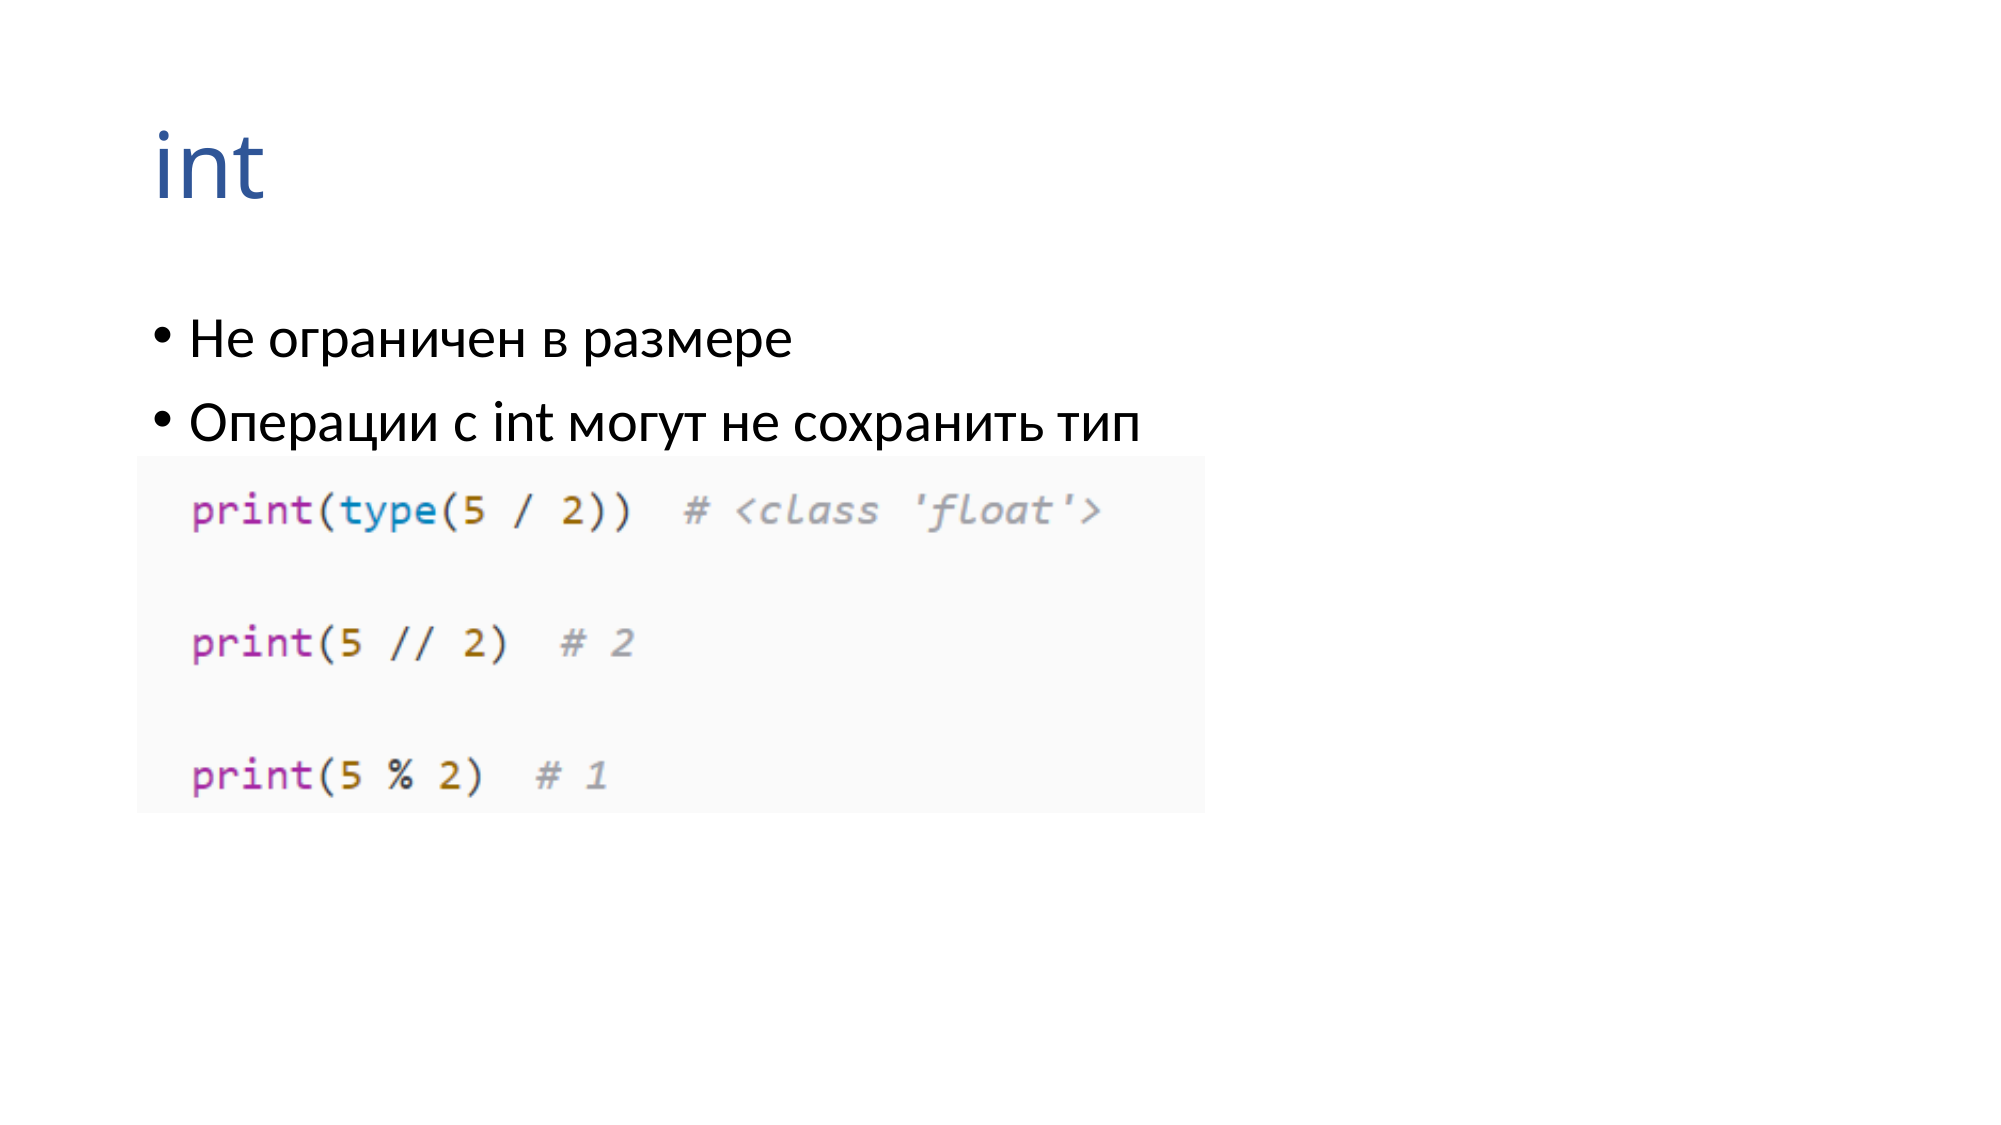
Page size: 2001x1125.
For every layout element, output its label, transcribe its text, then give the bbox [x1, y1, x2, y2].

picture [137, 456, 1205, 813]
title int [137, 59, 1863, 278]
list Не ограничен в размере Операции с int могут не сохранить тип [137, 299, 1863, 1014]
